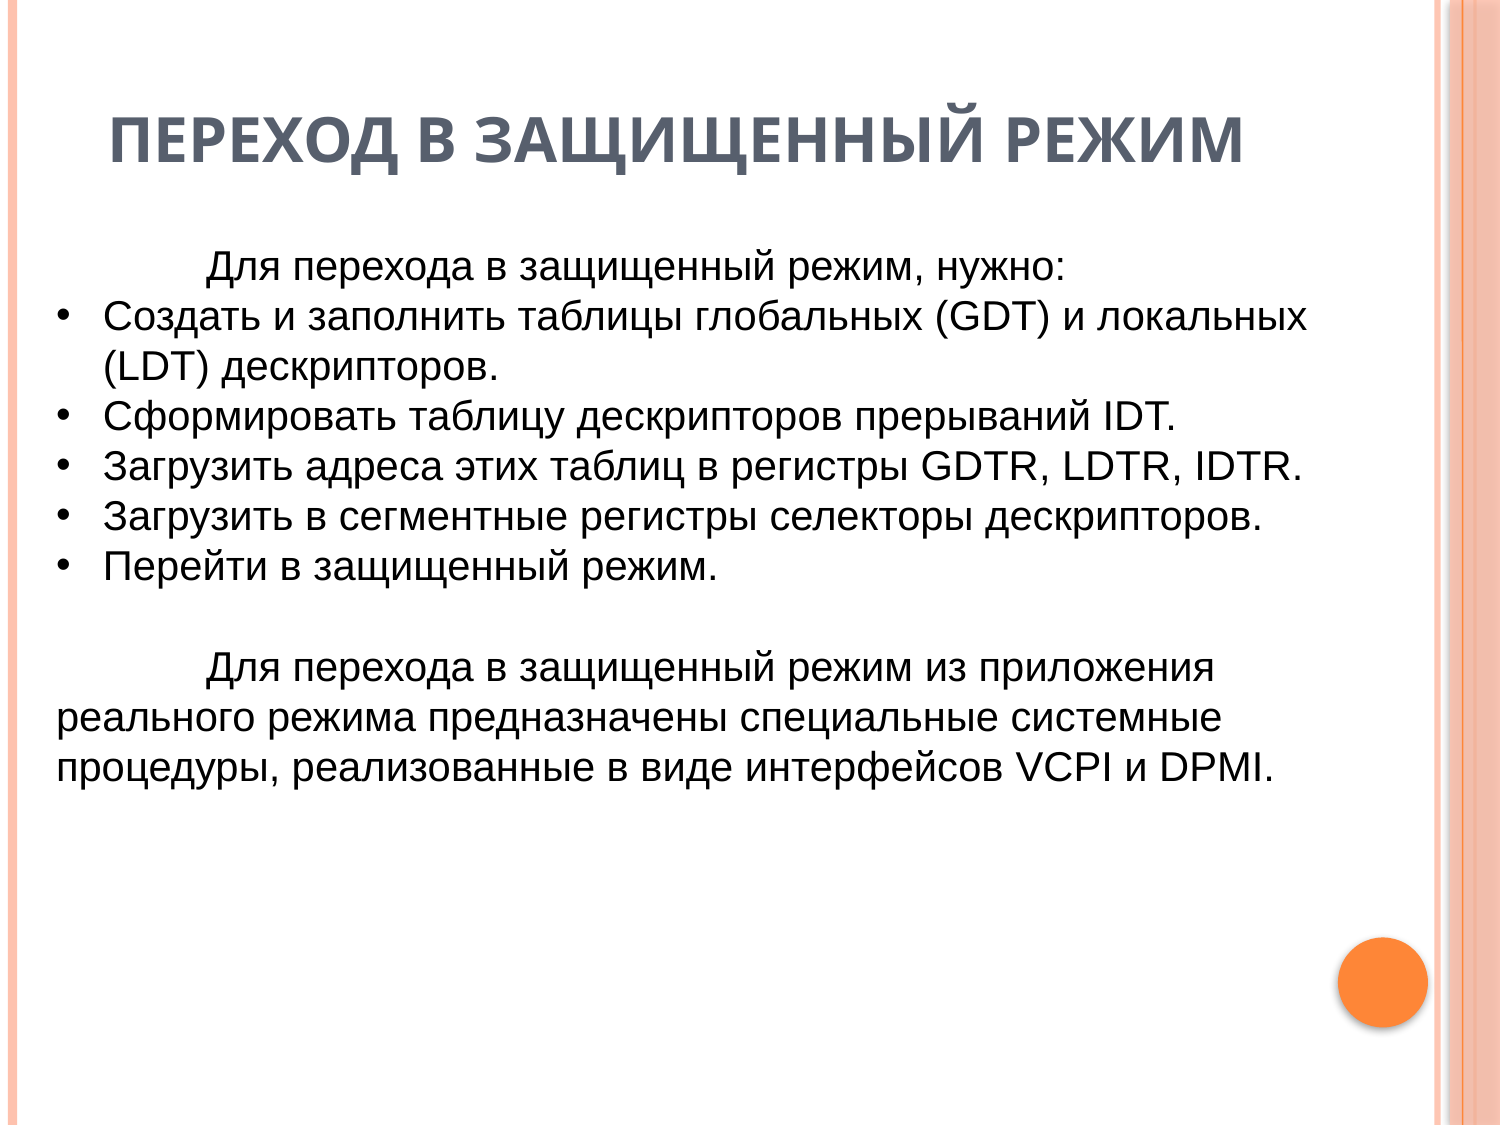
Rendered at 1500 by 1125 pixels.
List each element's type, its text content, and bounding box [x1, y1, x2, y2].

title ПЕРЕХОД В ЗАЩИЩЕННЫЙ РЕЖИМ [64, 66, 1290, 183]
text_box Для перехода в защищенный режим, нужно: Создать и заполнить таблицы глобальных (GDT) и локальных (LDT) дескрипторов. Сформировать таблицу дескрипторов прерываний IDT. Загрузить адреса этих таблиц в регистры GDTR, LDTR, IDTR. Загрузить в сегментные регистры селекторы дескрипторов. Перейти в защищенный режим. Для перехода в защищенный режим из приложения реального режима предназначены специальные системные процедуры, реализованные в виде интерфейсов VCPI и DPMI. [41, 231, 1412, 797]
